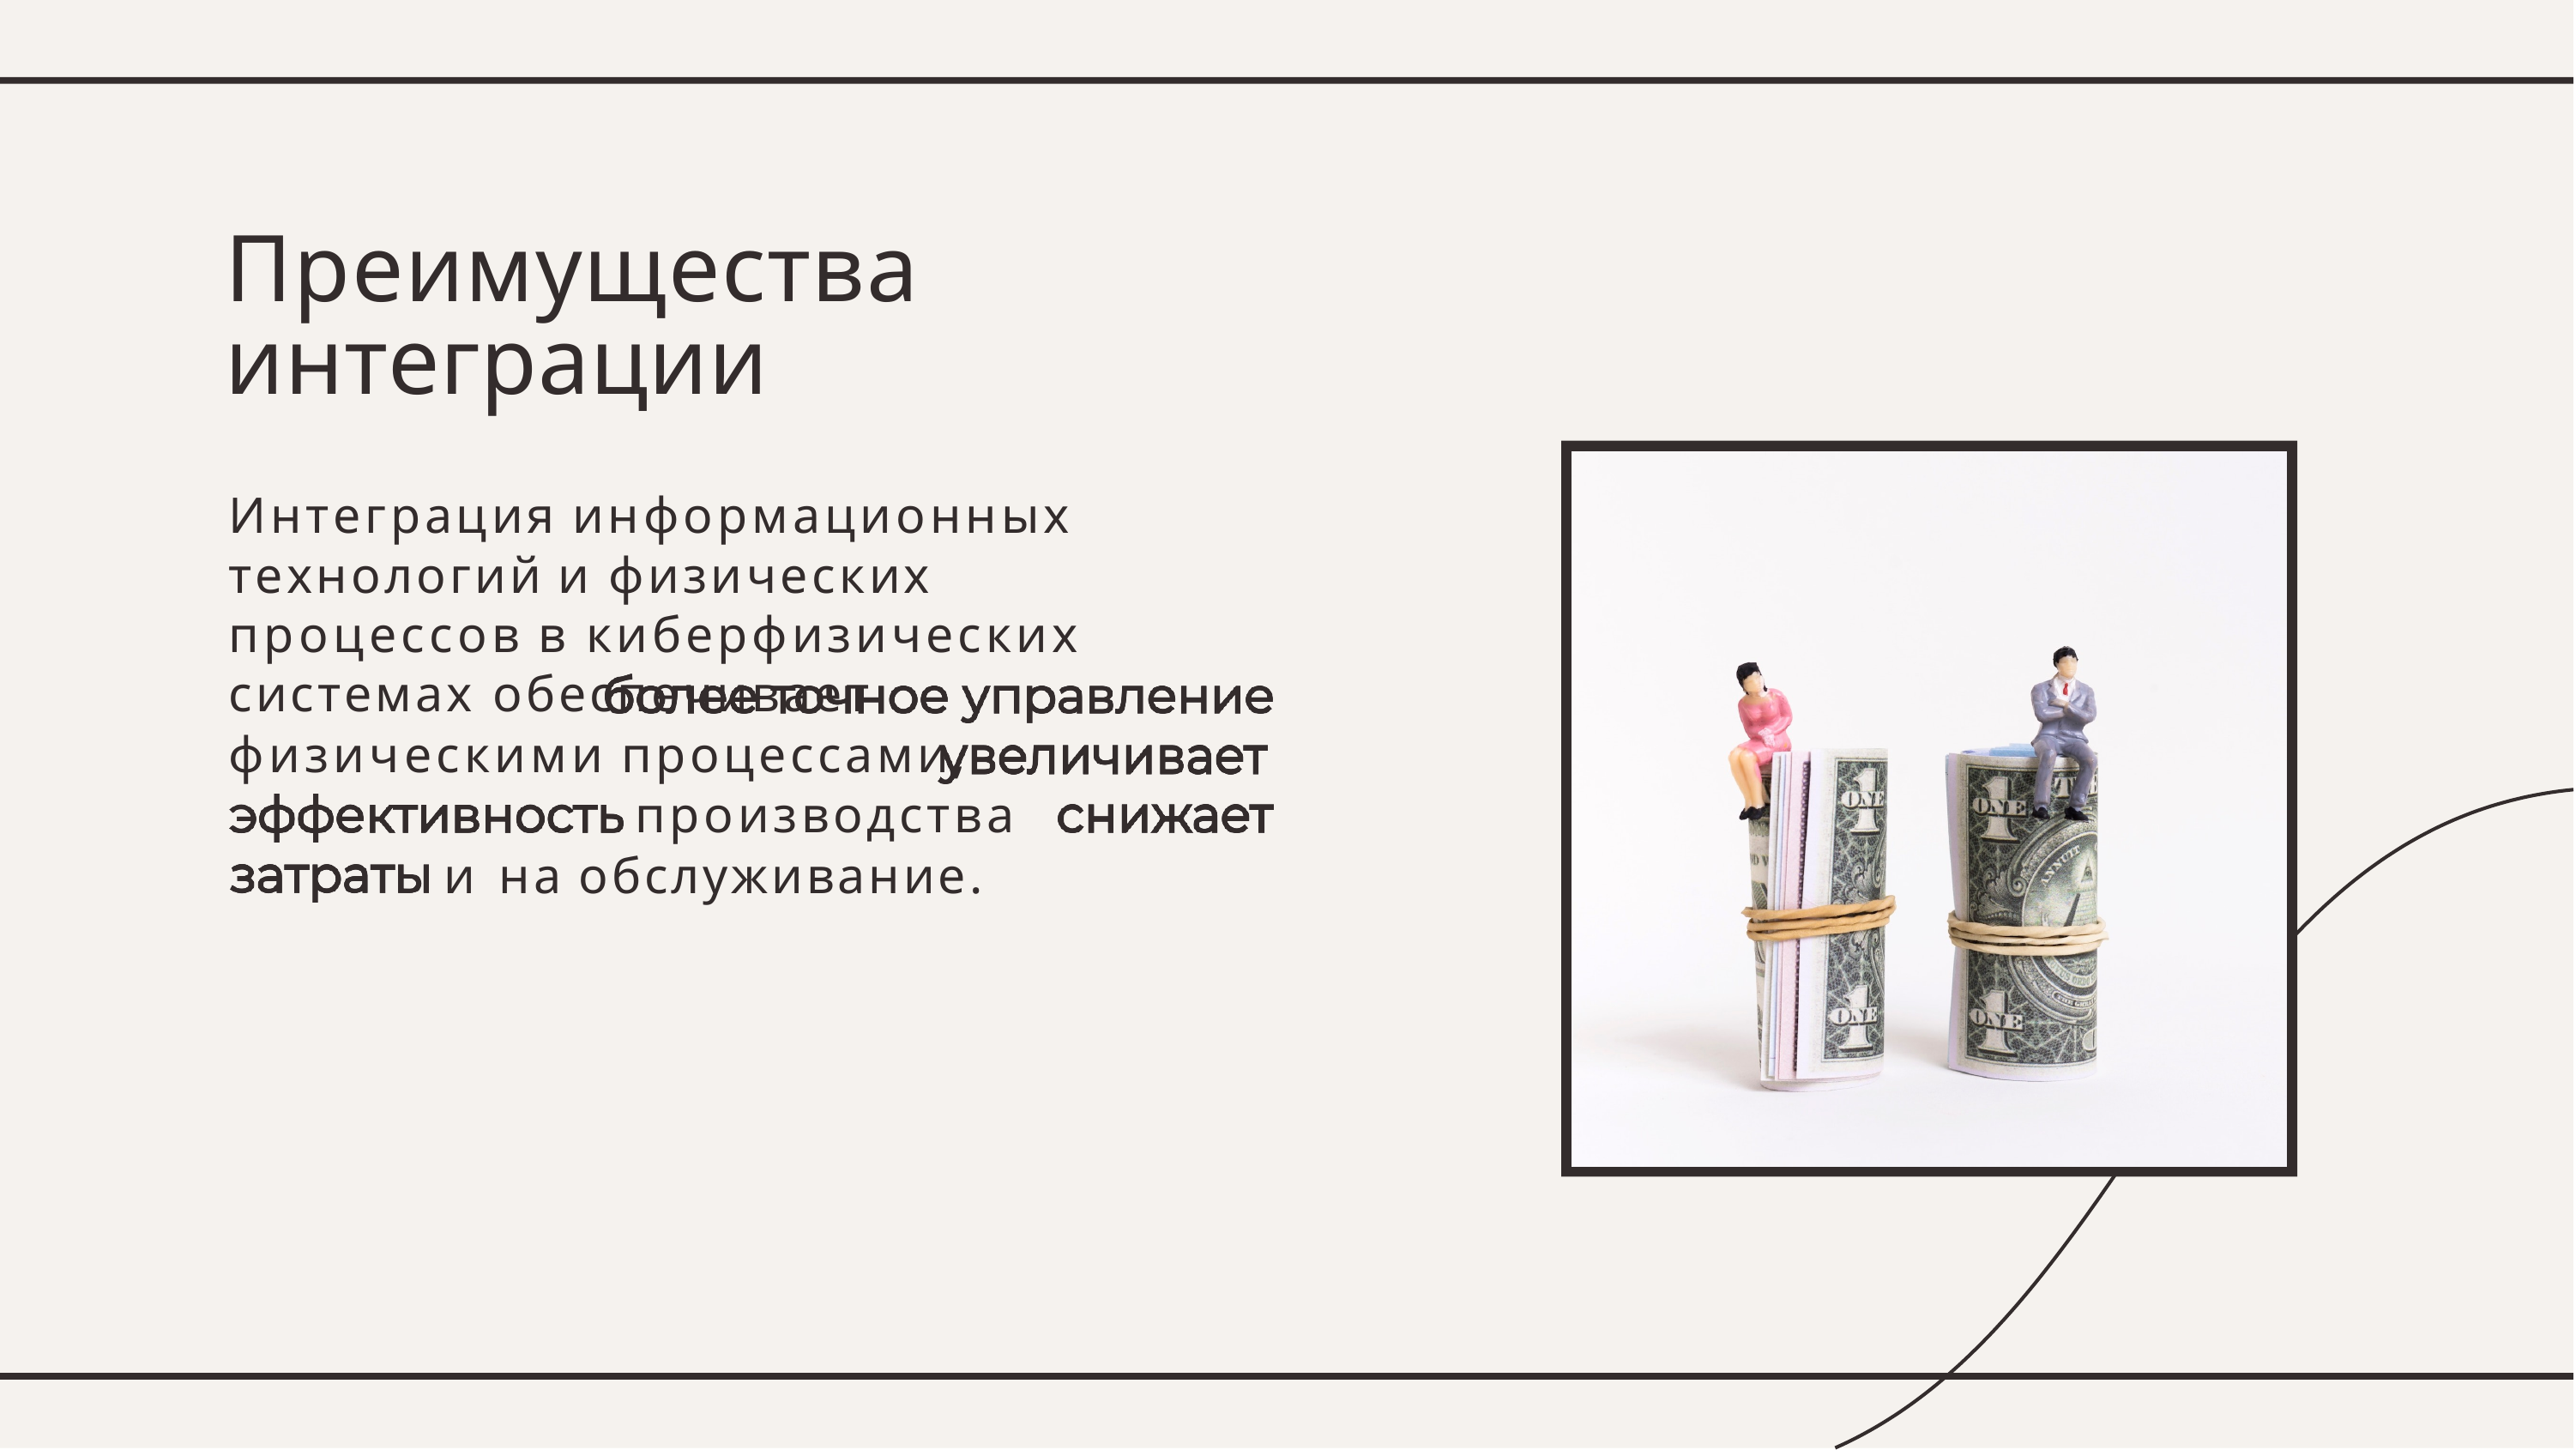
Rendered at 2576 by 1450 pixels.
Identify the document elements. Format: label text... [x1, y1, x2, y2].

text_box Интеграция информационных технологий и физических процессов в киберфизических системах обеспечивает физическими процессами, производства и на обслуживание. [226, 482, 1228, 903]
picture [229, 794, 624, 843]
picture [229, 864, 429, 903]
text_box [1560, 440, 2576, 1450]
picture [605, 673, 1273, 724]
picture [937, 745, 1269, 784]
text_box [0, 1373, 1556, 1380]
picture [1057, 804, 1274, 833]
text_box [0, 76, 2573, 84]
title Преимущества интеграции [223, 207, 926, 470]
